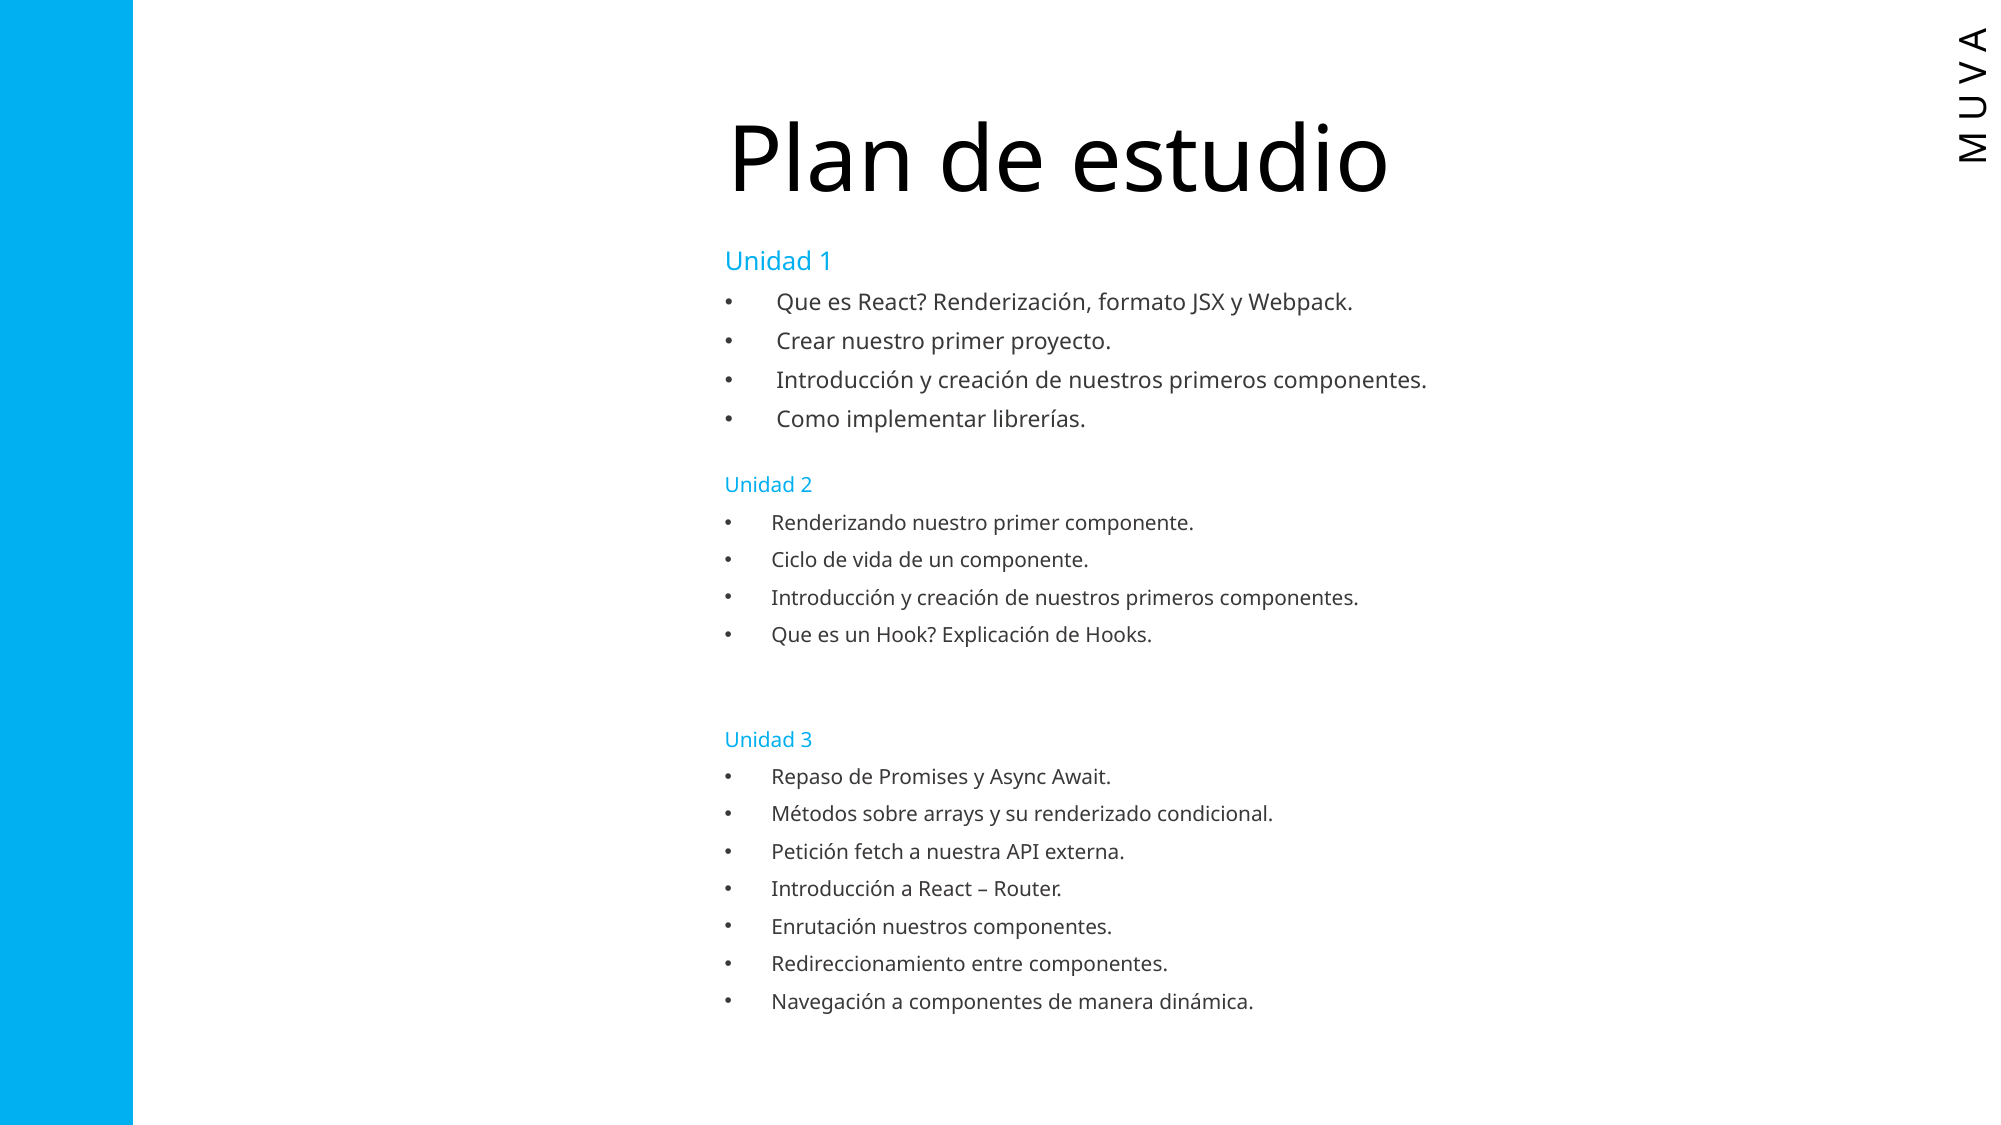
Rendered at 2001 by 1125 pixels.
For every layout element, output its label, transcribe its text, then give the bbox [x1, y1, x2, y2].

text_box Unidad 2 Renderizando nuestro primer componente. Ciclo de vida de un componente. Introducción y creación de nuestros primeros componentes. Que es un Hook? Explicación de Hooks. [709, 464, 1380, 655]
text_box M U V A [1941, 0, 2000, 195]
title Plan de estudio [317, 69, 1803, 219]
text_box [0, 0, 133, 1125]
subtitle Unidad 1 Que es React? Renderización, formato JSX y Webpack. Crear nuestro primer proyecto. Introducción y creación de nuestros primeros componentes. Como implementar librerías. [709, 240, 1455, 443]
text_box Unidad 3 Repaso de Promises y Async Await. Métodos sobre arrays y su renderizado condicional. Petición fetch a nuestra API externa. Introducción a React – Router. Enrutación nuestros componentes. Redireccionamiento entre componentes. Navegación a componentes de manera dinámica. [709, 718, 1380, 1046]
